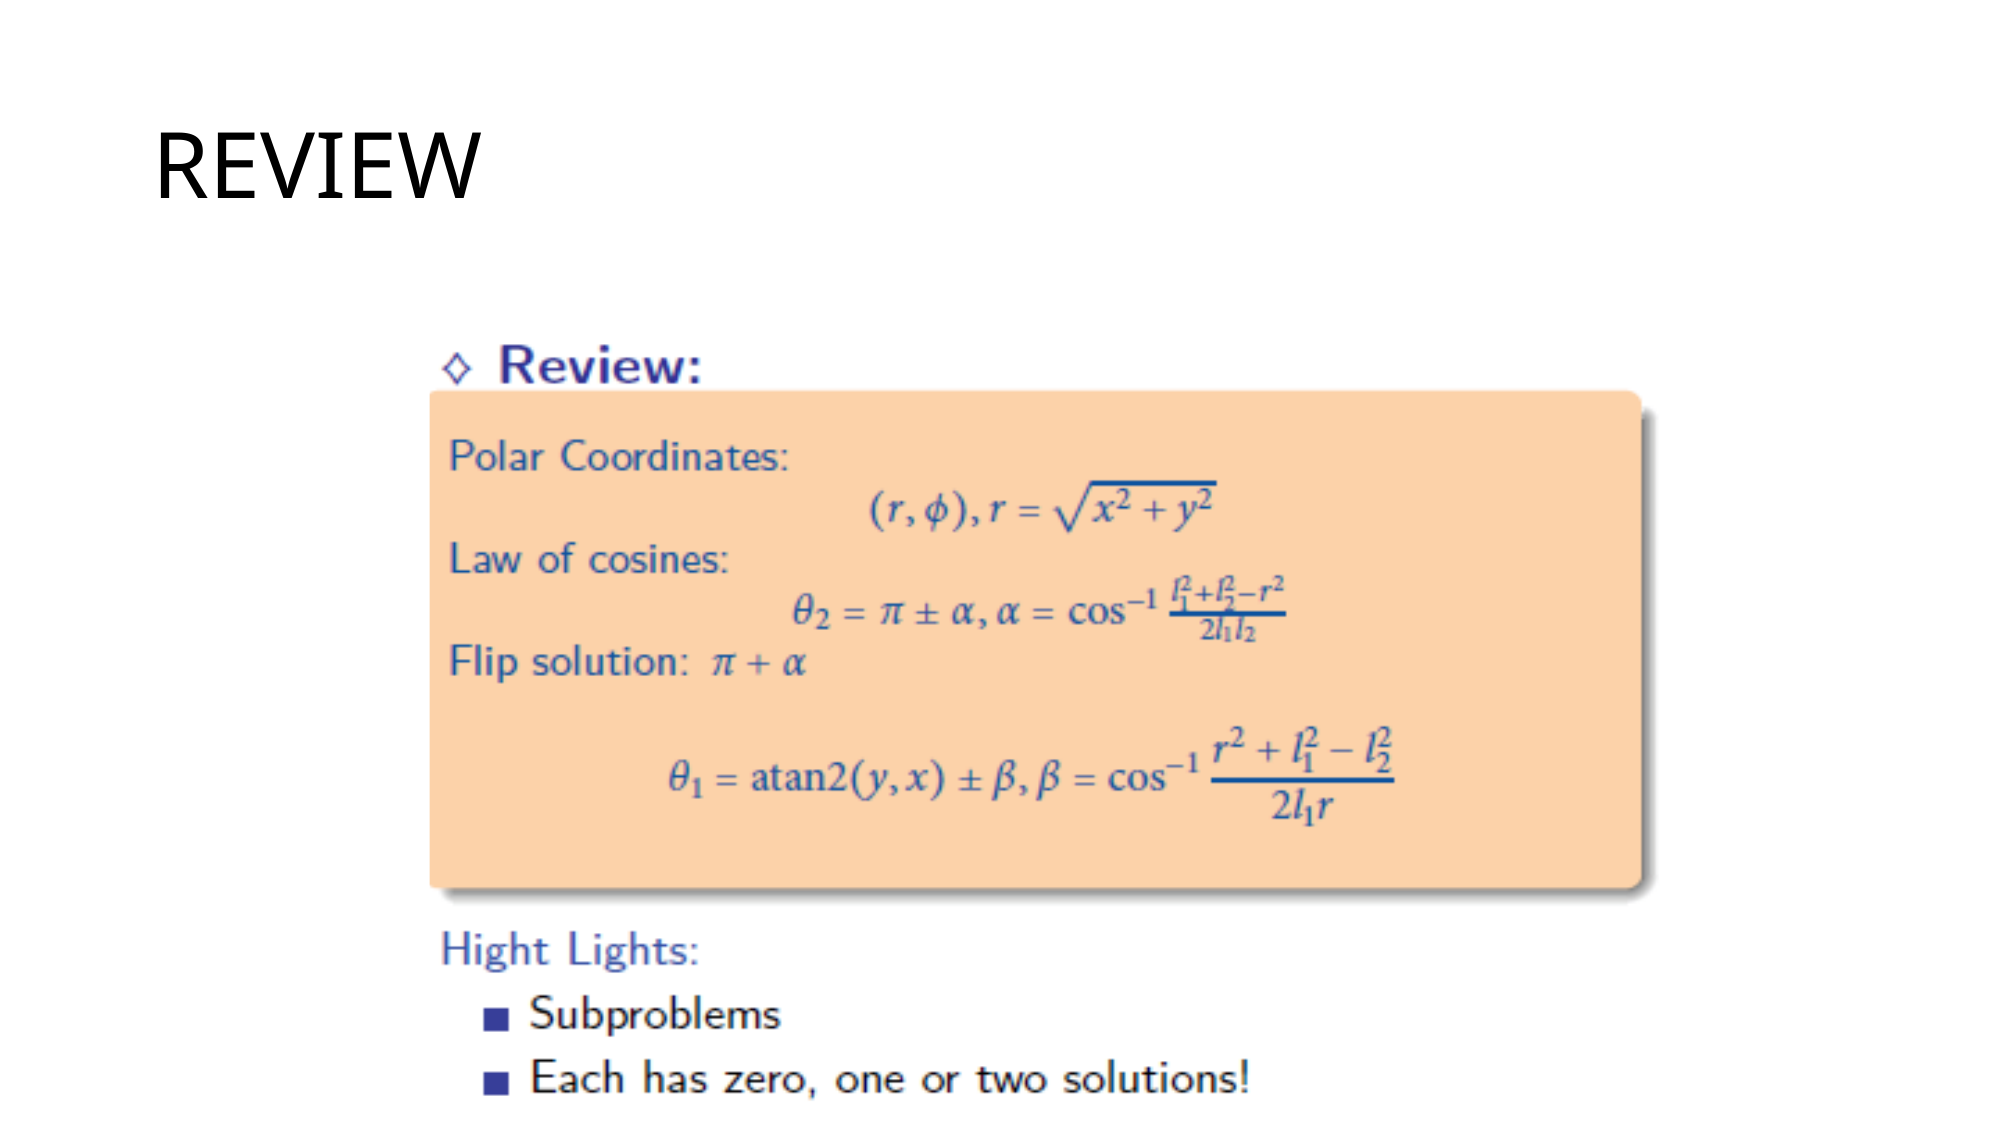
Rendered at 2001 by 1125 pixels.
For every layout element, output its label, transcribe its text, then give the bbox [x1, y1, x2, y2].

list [429, 338, 1681, 1116]
title REVIEW [137, 59, 1863, 278]
